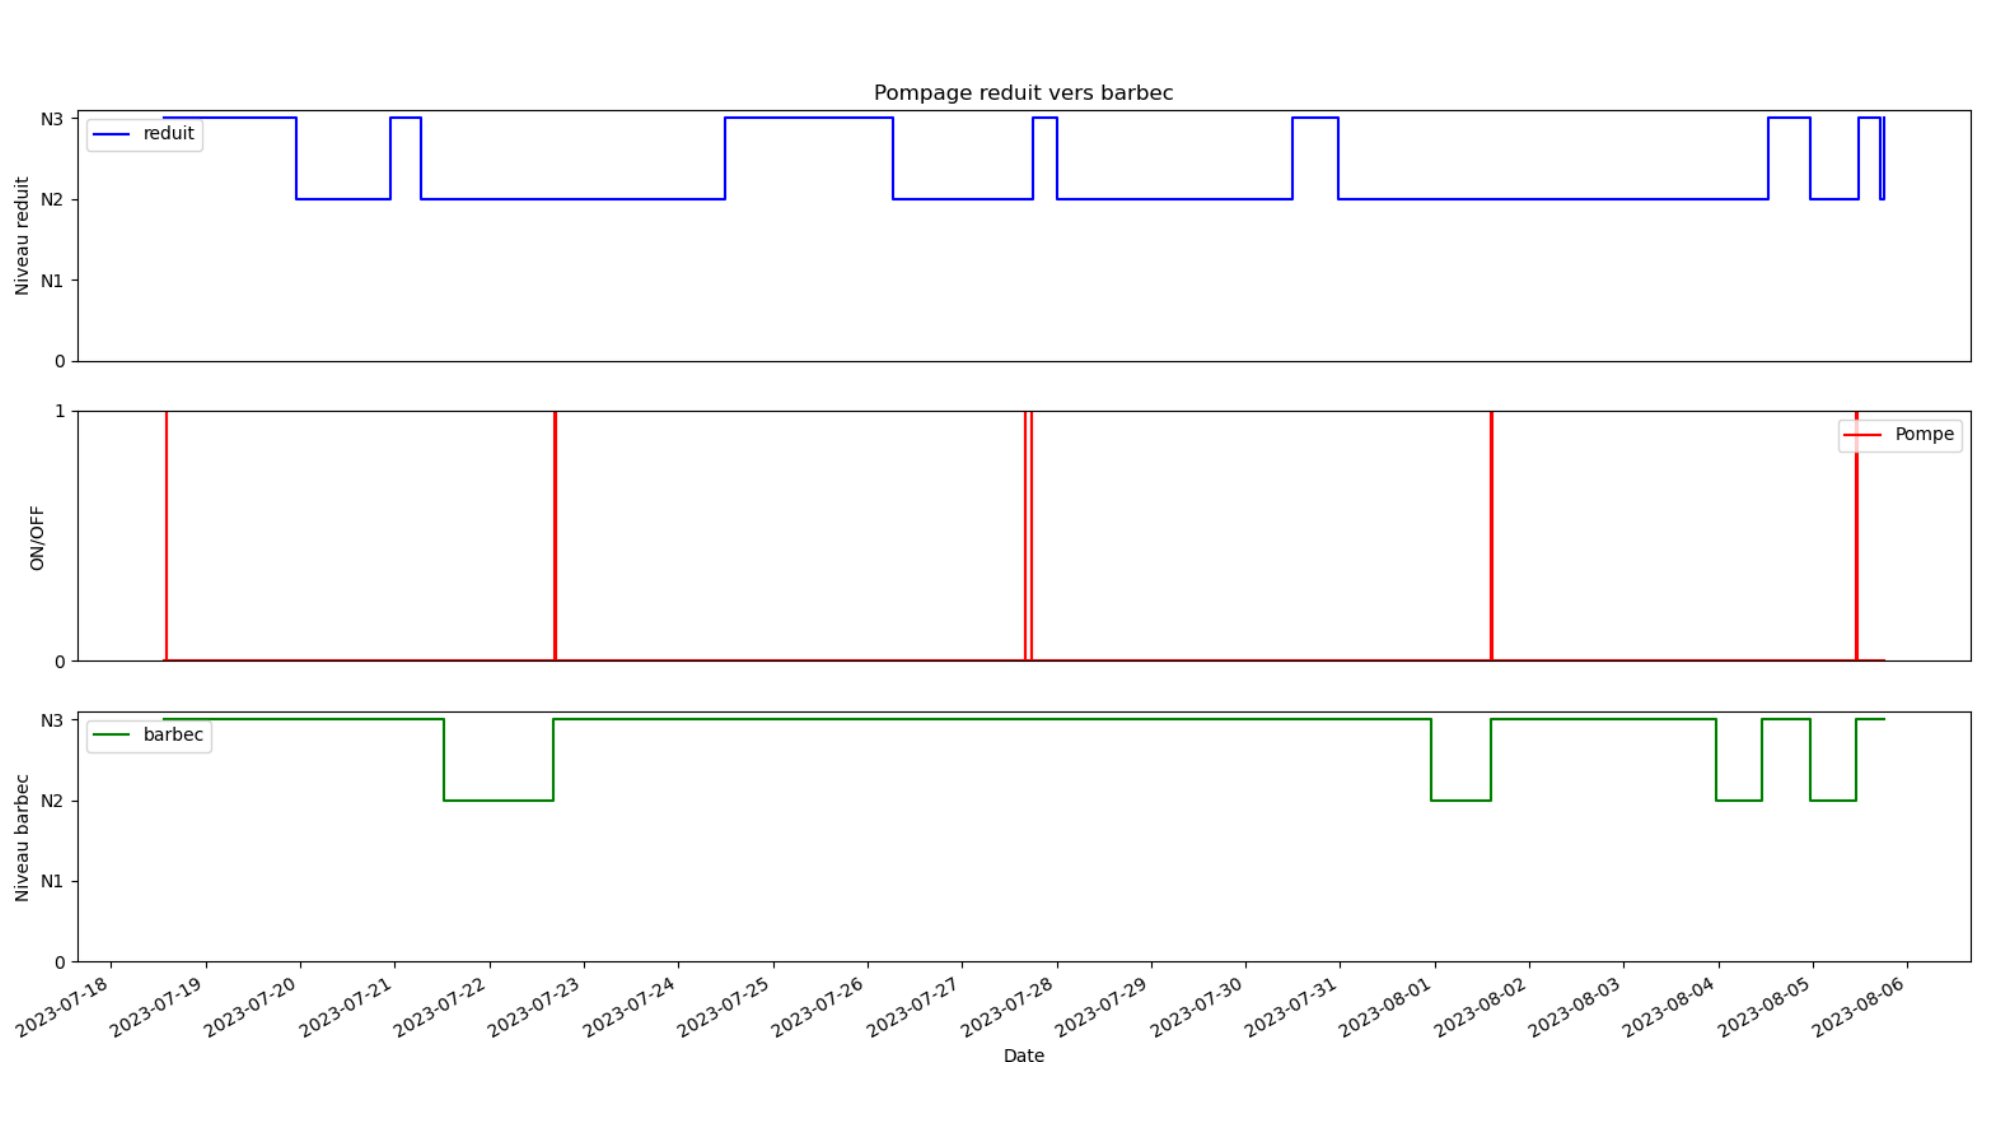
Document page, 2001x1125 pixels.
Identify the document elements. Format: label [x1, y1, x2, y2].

picture [0, 63, 2000, 1062]
